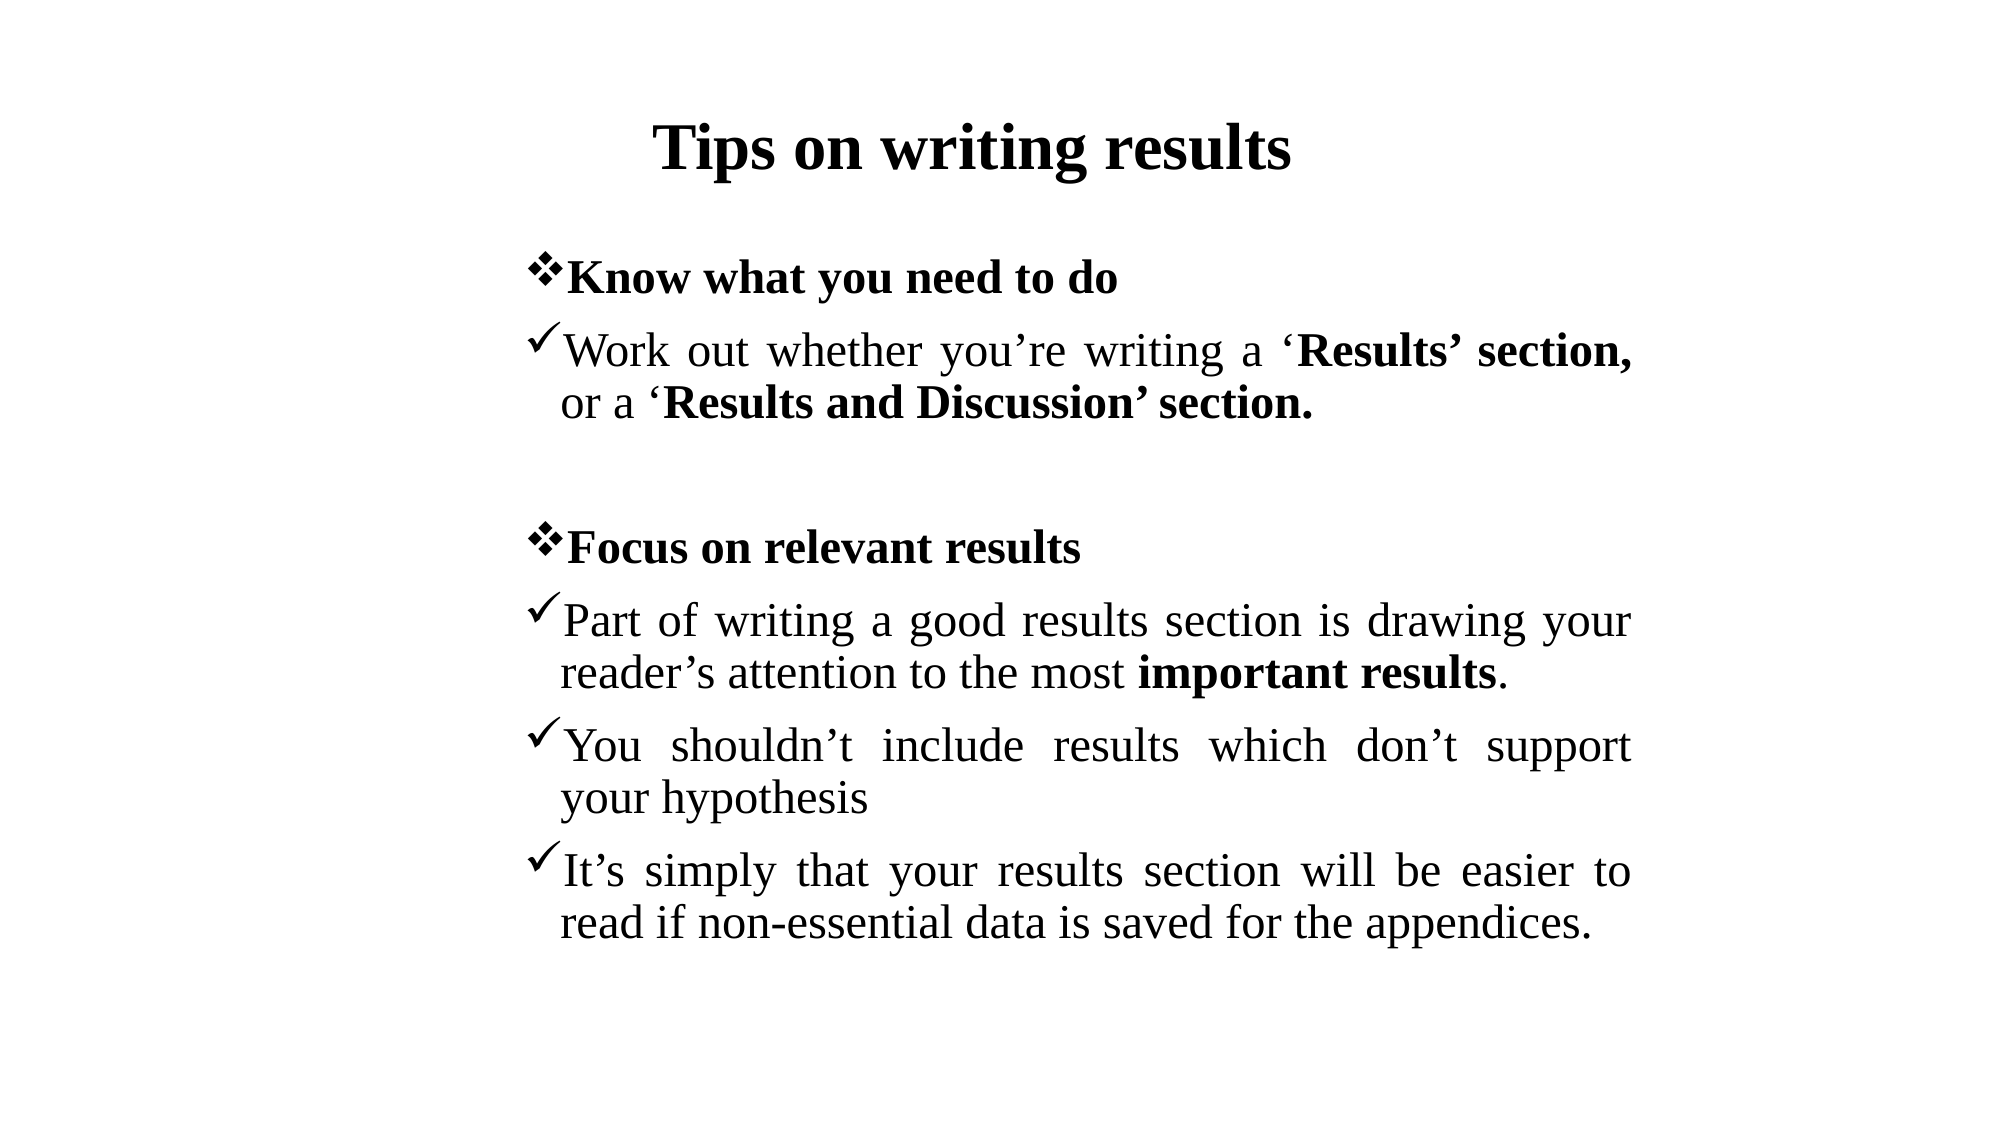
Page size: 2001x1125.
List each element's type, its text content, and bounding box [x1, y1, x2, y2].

list Know what you need to do Work out whether you’re writing a ‘Results’ section, or a ‘Results and Discussion’ section. Focus on relevant results Part of writing a good results section is drawing your reader’s attention to the most important results. You shouldn’t include results which don’t support your hypothesis It’s simply that your results section will be easier to read if non-essential data is saved for the appendices. [509, 244, 1648, 959]
title Tips on writing results [609, 50, 1337, 244]
